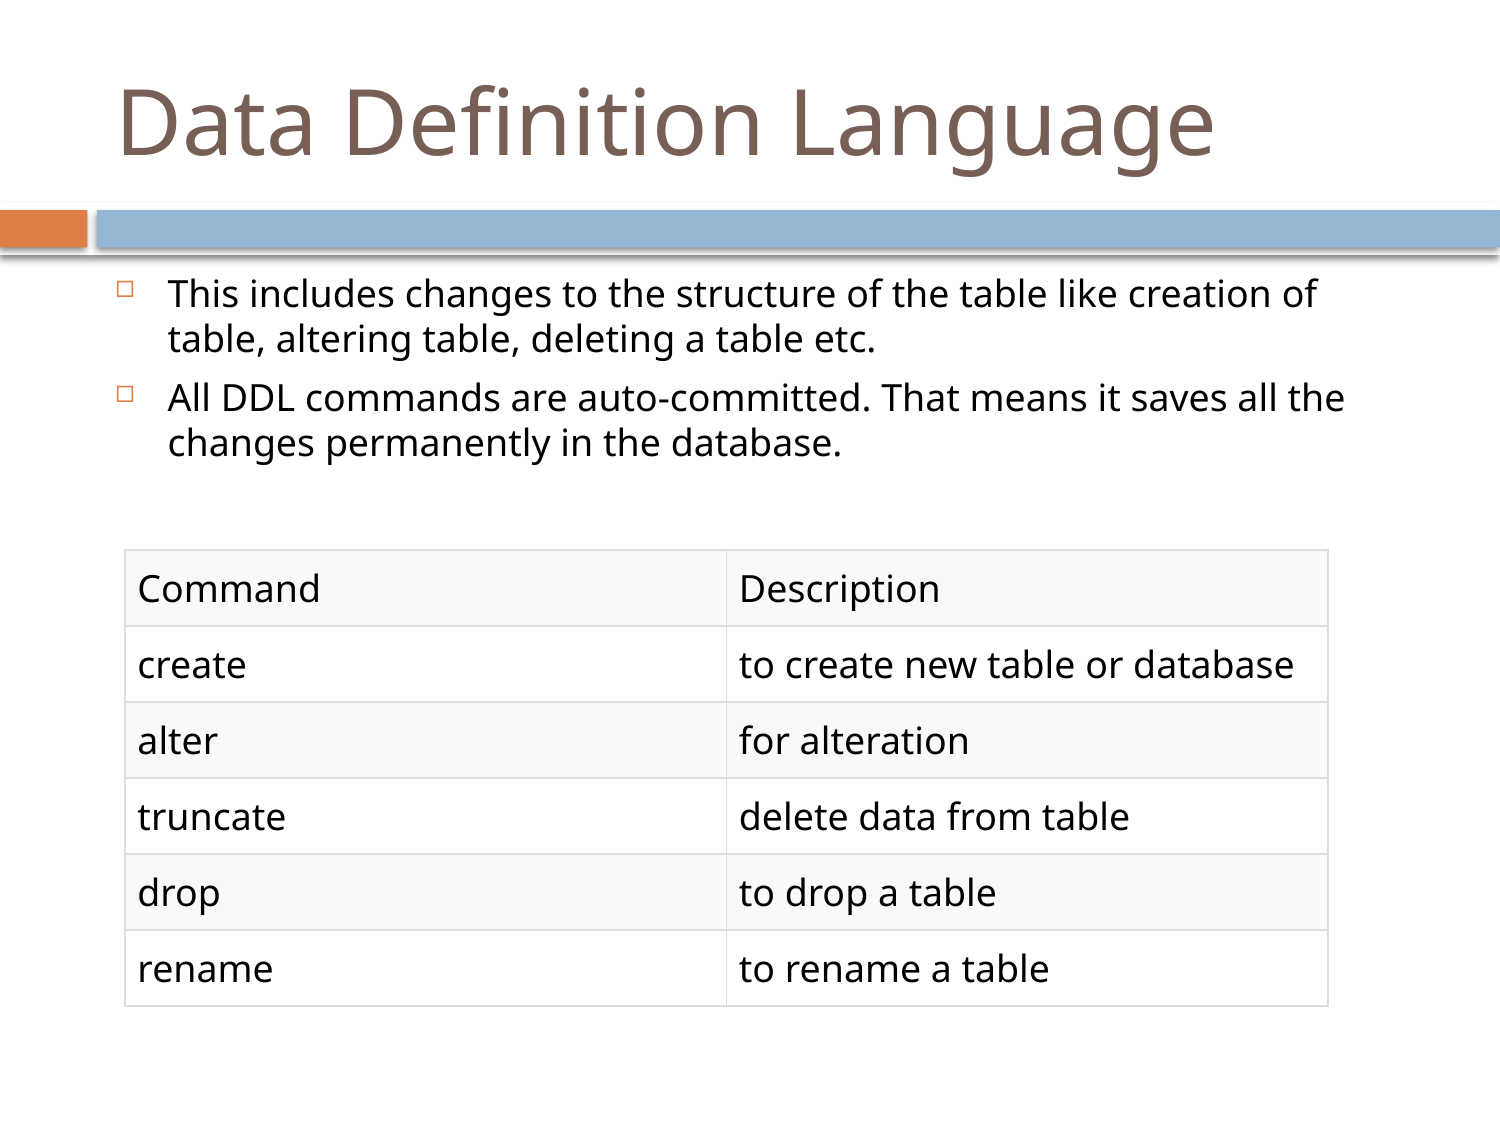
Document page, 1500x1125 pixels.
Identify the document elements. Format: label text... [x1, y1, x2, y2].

table_cell to rename a table [727, 931, 1327, 1005]
table_cell to drop a table [727, 855, 1327, 929]
table_cell delete data from table [727, 779, 1327, 853]
table_cell create [126, 627, 726, 701]
table_cell to create new table or database [727, 627, 1327, 701]
table_header Description [727, 551, 1327, 625]
list This includes changes to the structure of the table like creation of table, altering table, deleting a table etc. All DDL commands are auto-committed. That means it saves all the changes permanently in the database. [100, 262, 1438, 1000]
table_cell for alteration [727, 703, 1327, 777]
title Data Definition Language [100, 37, 1438, 200]
table_cell drop [126, 855, 726, 929]
table_header Command [126, 551, 726, 625]
table_cell alter [126, 703, 726, 777]
table_cell truncate [126, 779, 726, 853]
table_cell rename [126, 931, 726, 1005]
